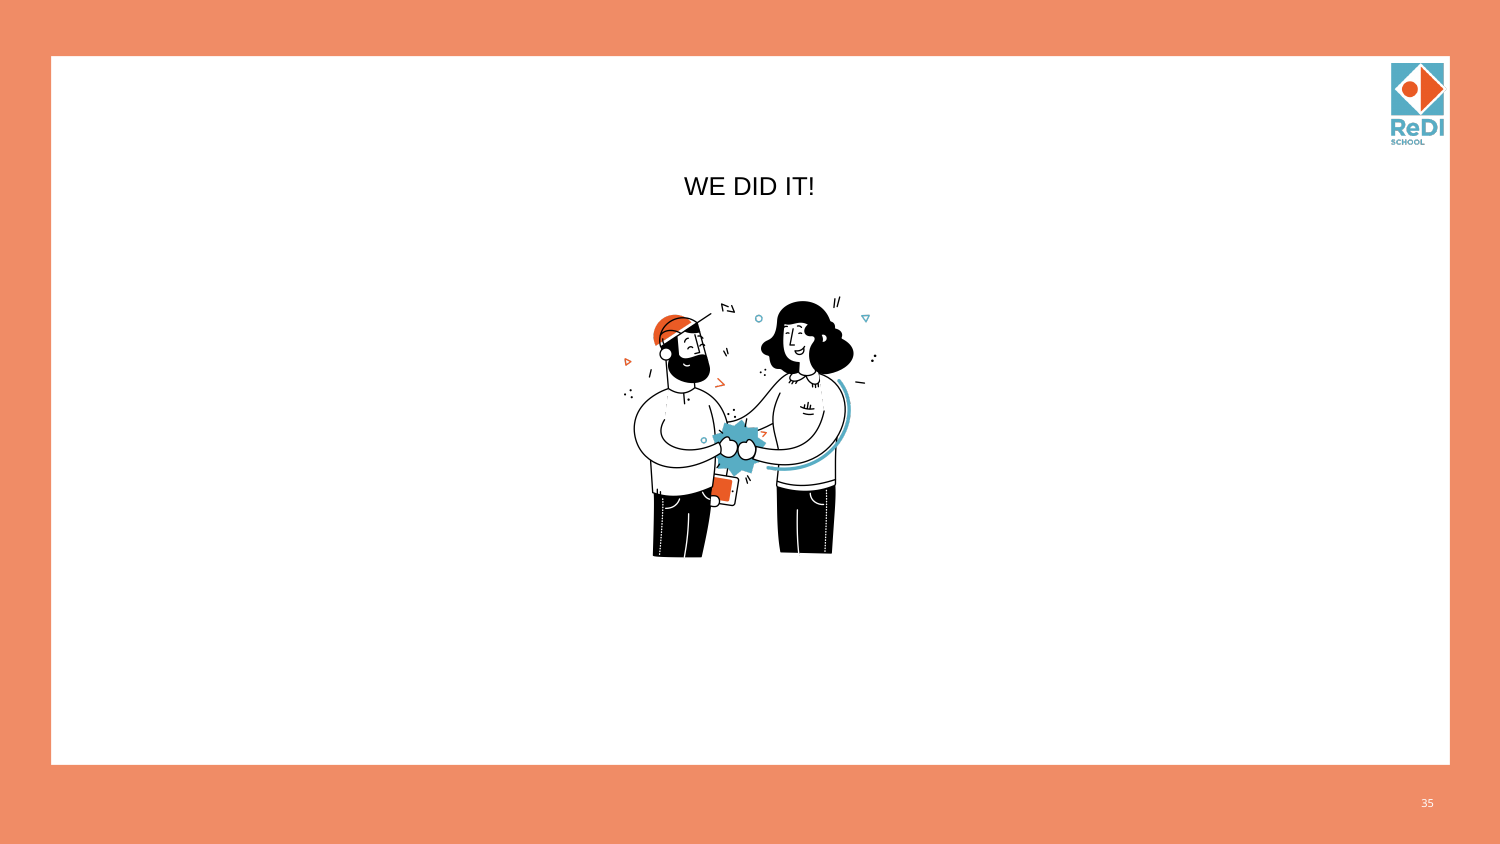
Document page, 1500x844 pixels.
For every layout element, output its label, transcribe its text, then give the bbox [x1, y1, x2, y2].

slide_number ‹#› [1388, 781, 1449, 827]
picture [620, 289, 880, 565]
picture [1391, 63, 1447, 145]
list WE DID IT! [51, 150, 1449, 216]
